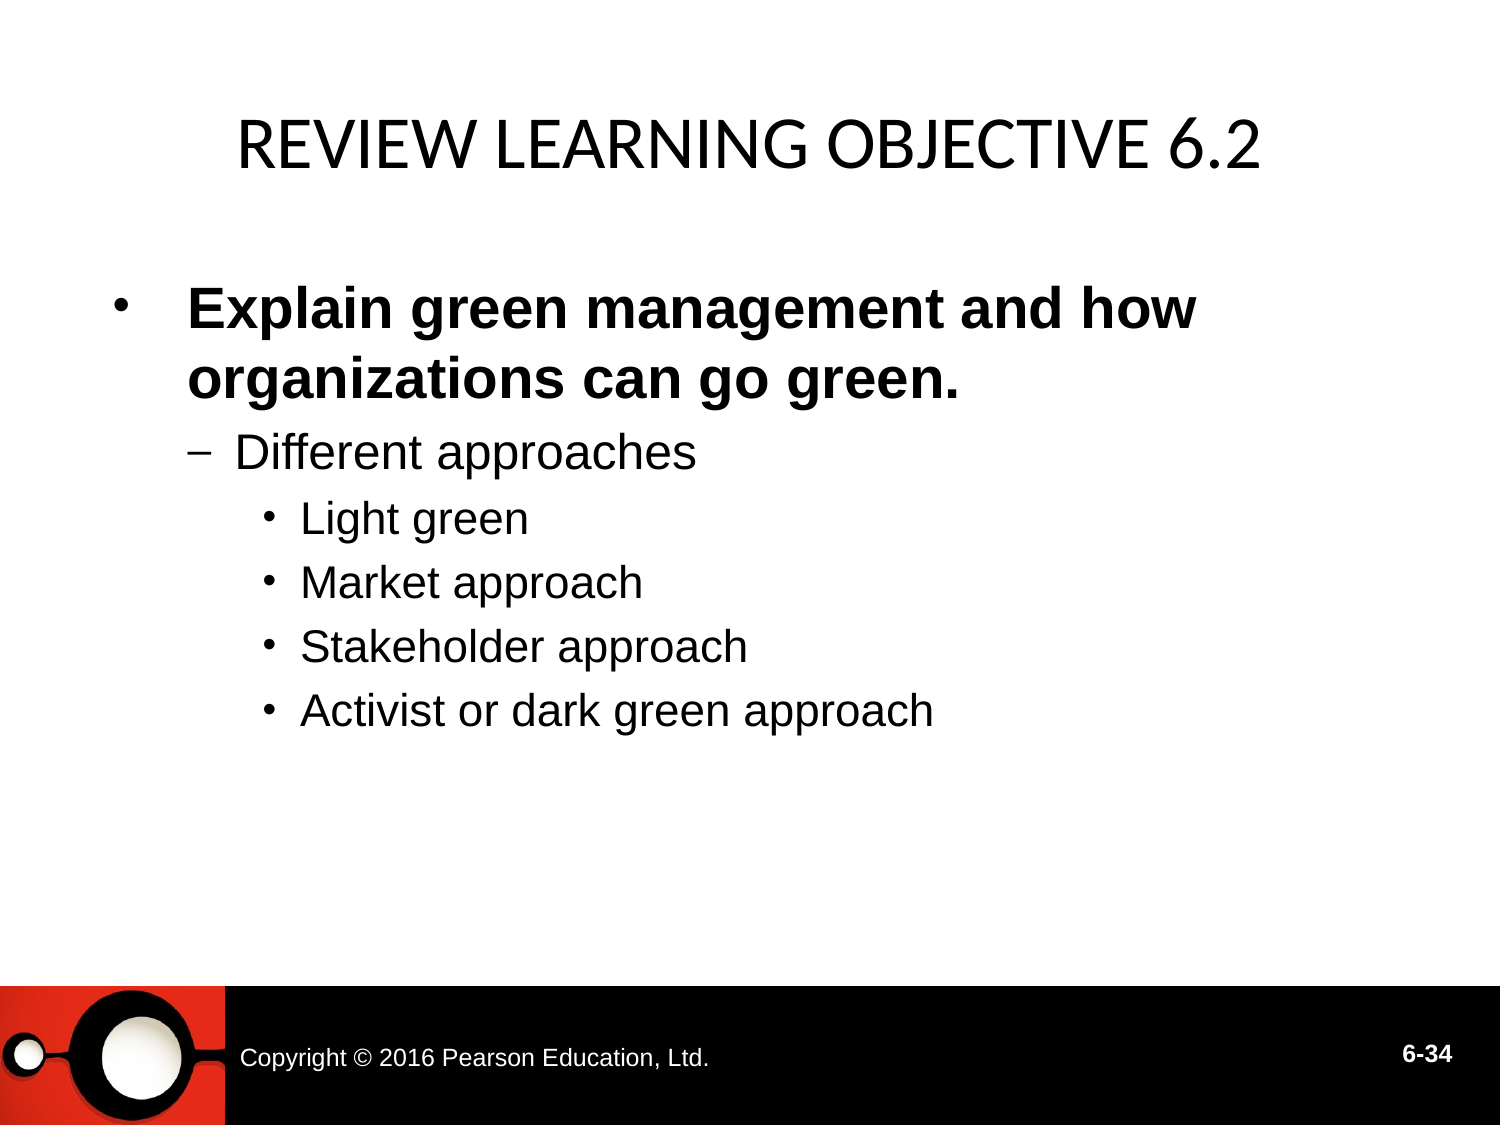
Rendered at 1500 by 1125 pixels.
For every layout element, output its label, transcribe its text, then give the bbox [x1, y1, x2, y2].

list Explain green management and how organizations can go green. Different approaches Light green Market approach Stakeholder approach Activist or dark green approach [112, 262, 1388, 875]
footer Copyright © 2016 Pearson Education, Ltd. [225, 1026, 838, 1087]
picture [0, 986, 225, 1125]
slide_number 6-34 [1387, 1026, 1500, 1087]
title Review Learning objective 6.2 [112, 45, 1388, 233]
